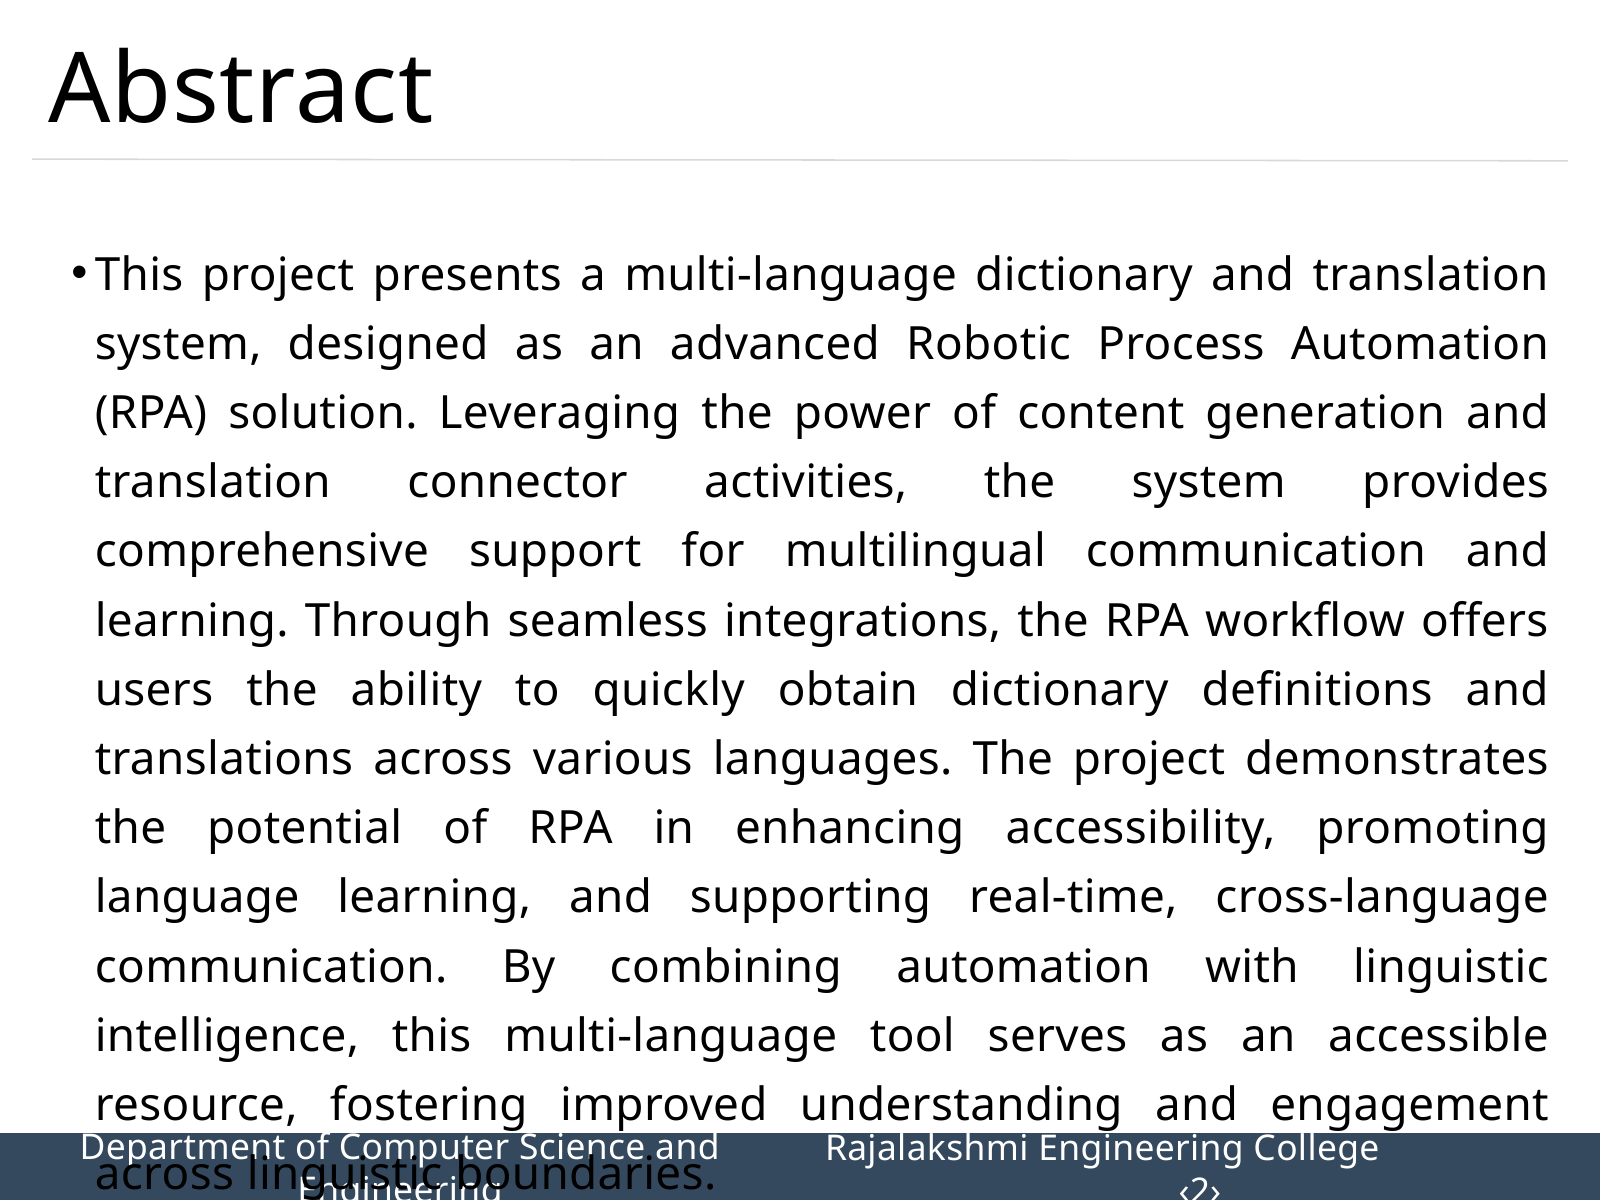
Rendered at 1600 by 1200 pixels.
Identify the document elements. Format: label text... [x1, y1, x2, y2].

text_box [0, 1133, 797, 1200]
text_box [799, 1133, 1600, 1200]
text_box Abstract [48, 24, 1552, 142]
text_box This project presents a multi-language dictionary and translation system, designed as an advanced Robotic Process Automation (RPA) solution. Leveraging the power of content generation and translation connector activities, the system provides comprehensive support for multilingual communication and learning. Through seamless integrations, the RPA workflow offers users the ability to quickly obtain dictionary definitions and translations across various languages. The project demonstrates the potential of RPA in enhancing accessibility, promoting language learning, and supporting real-time, cross-language communication. By combining automation with linguistic intelligence, this multi-language tool serves as an accessible resource, fostering improved understanding and engagement across linguistic boundaries. [48, 173, 1552, 1131]
